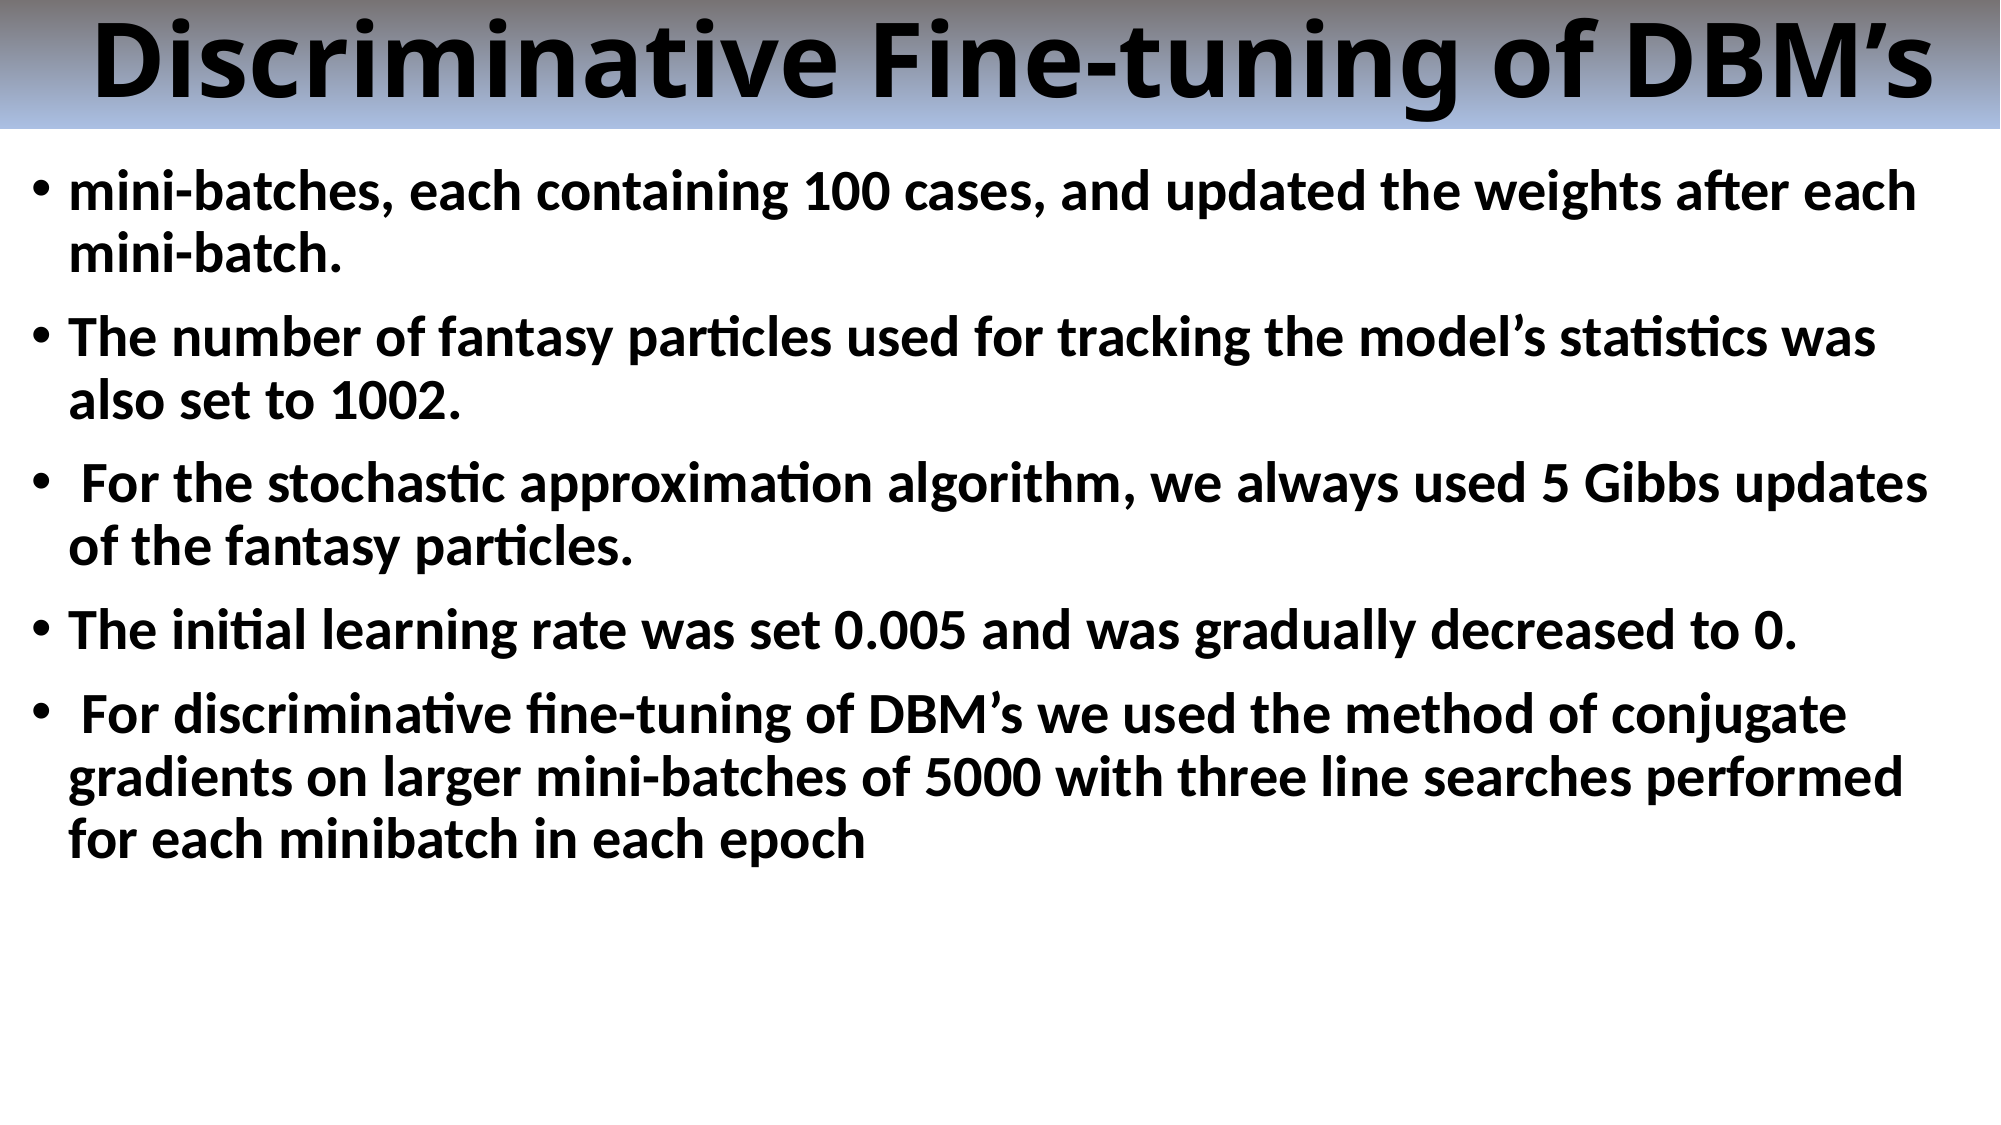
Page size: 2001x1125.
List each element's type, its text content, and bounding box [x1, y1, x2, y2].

list mini-batches, each containing 100 cases, and updated the weights after each mini-batch. The number of fantasy particles used for tracking the model’s statistics was also set to 1002. For the stochastic approximation algorithm, we always used 5 Gibbs updates of the fantasy particles. The initial learning rate was set 0.005 and was gradually decreased to 0. For discriminative ﬁne-tuning of DBM’s we used the method of conjugate gradients on larger mini-batches of 5000 with three line searches performed for each minibatch in each epoch [16, 152, 1974, 1101]
text_box Discriminative Fine-tuning of DBM’s [0, 0, 2000, 129]
